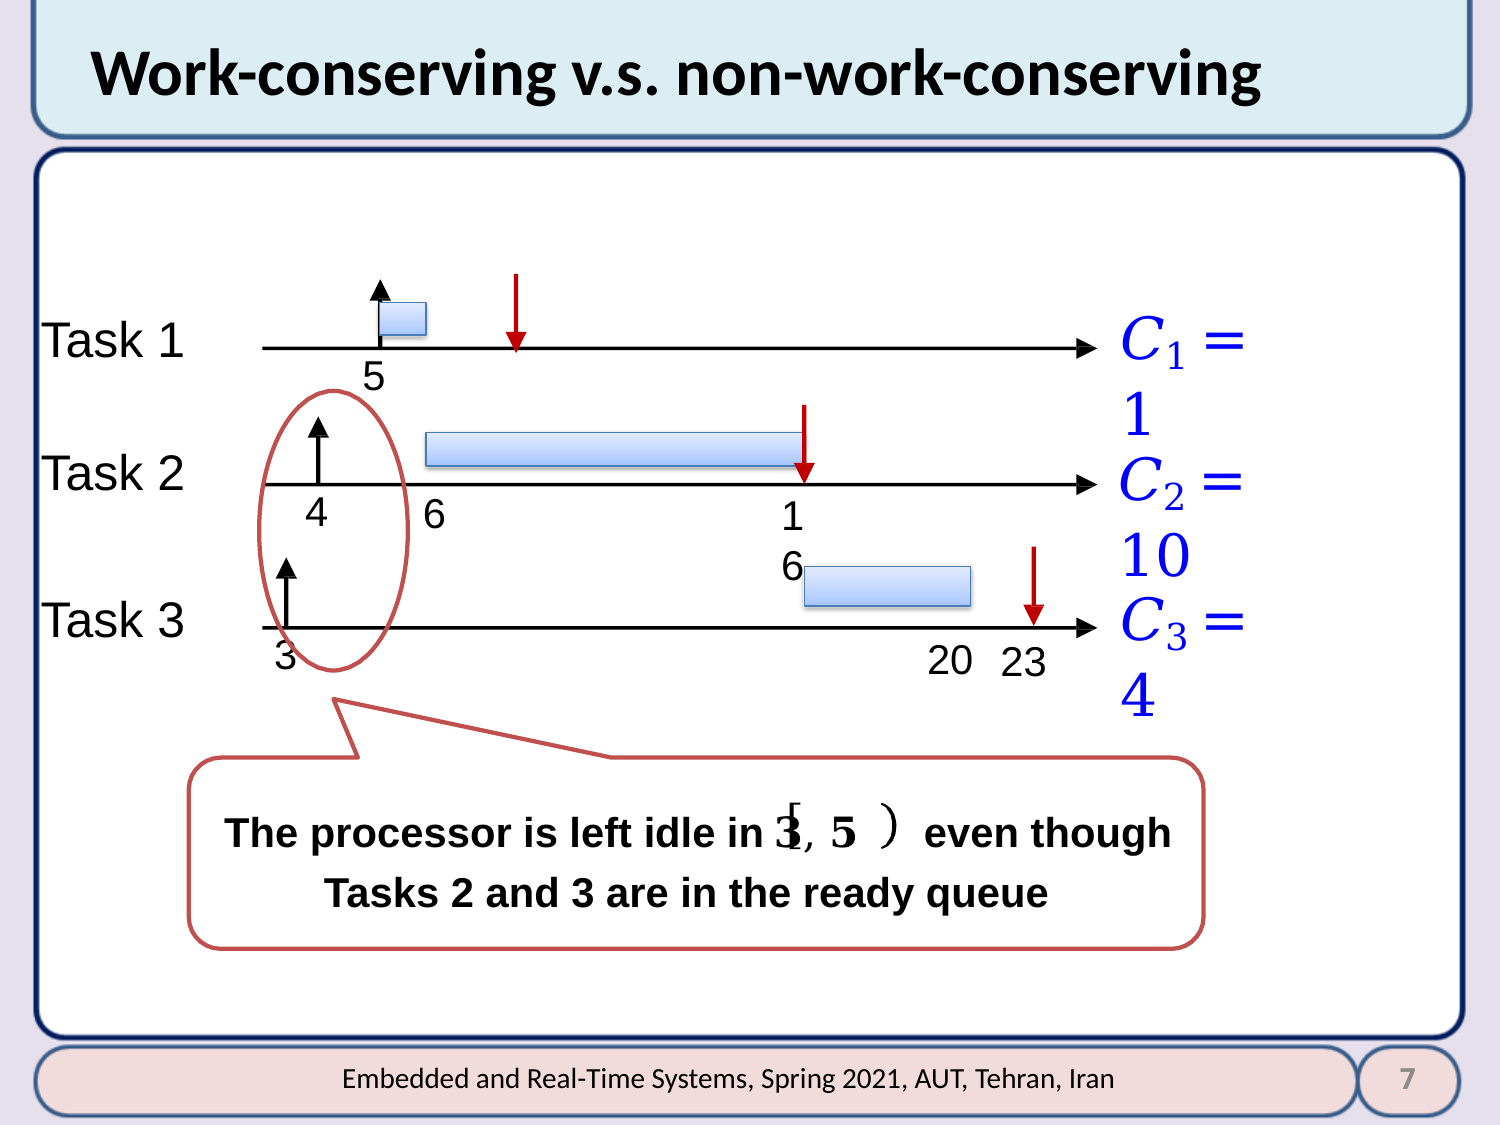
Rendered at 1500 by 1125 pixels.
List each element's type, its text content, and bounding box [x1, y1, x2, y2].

text_box 20 [924, 630, 988, 683]
text_box 16 [778, 486, 826, 590]
text_box 5 [360, 346, 386, 399]
picture [0, 0, 1500, 1125]
text_box [371, 298, 433, 346]
text_box 23 [998, 632, 1061, 685]
slide_number 7 [1363, 1049, 1453, 1110]
text_box [804, 566, 971, 607]
text_box [518, 337, 1098, 359]
text_box Task 3 [38, 585, 221, 648]
title Work-conserving v.s. non-work-conserving [75, 0, 1425, 138]
text_box 𝐶1 = 1 [1118, 293, 1289, 434]
text_box [259, 390, 408, 671]
text_box [188, 698, 1204, 949]
text_box [262, 626, 272, 630]
text_box Embedded and Real-Time Systems, Spring 2021, AUT, Tehran, Iran [162, 1051, 1288, 1102]
text_box [369, 279, 390, 301]
text_box Task 2 [38, 438, 221, 501]
text_box [793, 404, 815, 485]
text_box [796, 561, 978, 617]
text_box [262, 346, 360, 351]
text_box [418, 427, 802, 477]
text_box [386, 346, 514, 351]
text_box 𝐶3 = 4 [1118, 574, 1290, 728]
text_box [807, 427, 812, 462]
text_box [379, 302, 426, 336]
text_box [404, 474, 1098, 496]
text_box 6 [420, 484, 447, 537]
text_box [1023, 546, 1045, 626]
text_box 3 [272, 625, 298, 678]
text_box 𝐶2 = 10 [1116, 434, 1320, 589]
text_box [505, 273, 527, 354]
text_box [387, 617, 1098, 639]
text_box [425, 432, 802, 466]
text_box Task 1 [38, 305, 221, 368]
text_box The processor is left idle in 𝟑, 𝟓 even though Tasks 2 and 3 are in the ready queue [222, 791, 1238, 916]
